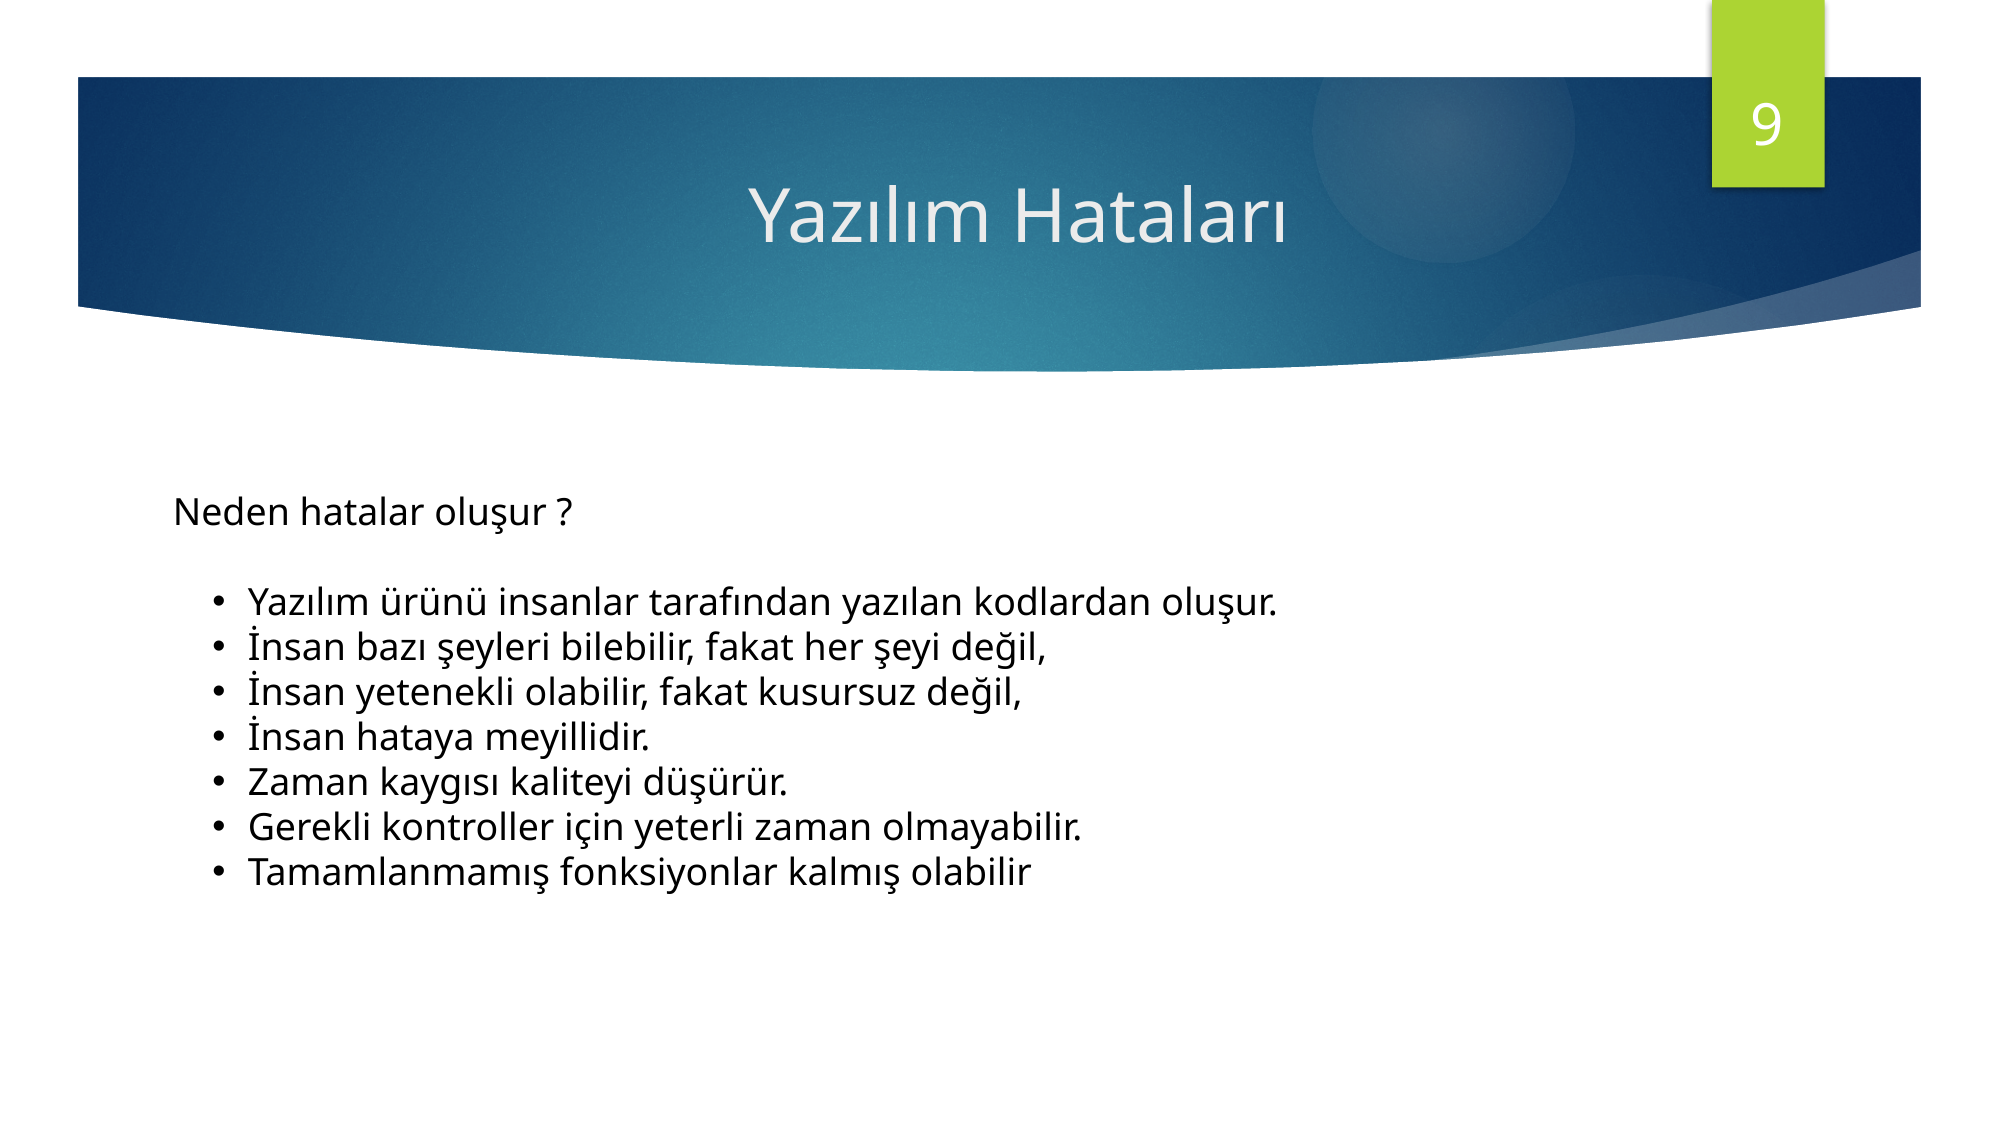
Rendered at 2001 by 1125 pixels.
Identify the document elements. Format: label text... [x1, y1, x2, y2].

slide_number 9 [1698, 48, 1836, 175]
text_box Neden hatalar oluşur ? Yazılım ürünü insanlar tarafından yazılan kodlardan oluşur. İnsan bazı şeyleri bilebilir, fakat her şeyi değil, İnsan yetenekli olabilir, fakat kusursuz değil, İnsan hataya meyillidir. Zaman kaygısı kaliteyi düşürür. Gerekli kontroller için yeterli zaman olmayabilir. Tamamlanmamış fonksiyonlar kalmış olabilir [83, 480, 1668, 901]
title Yazılım Hataları [733, 154, 1353, 271]
